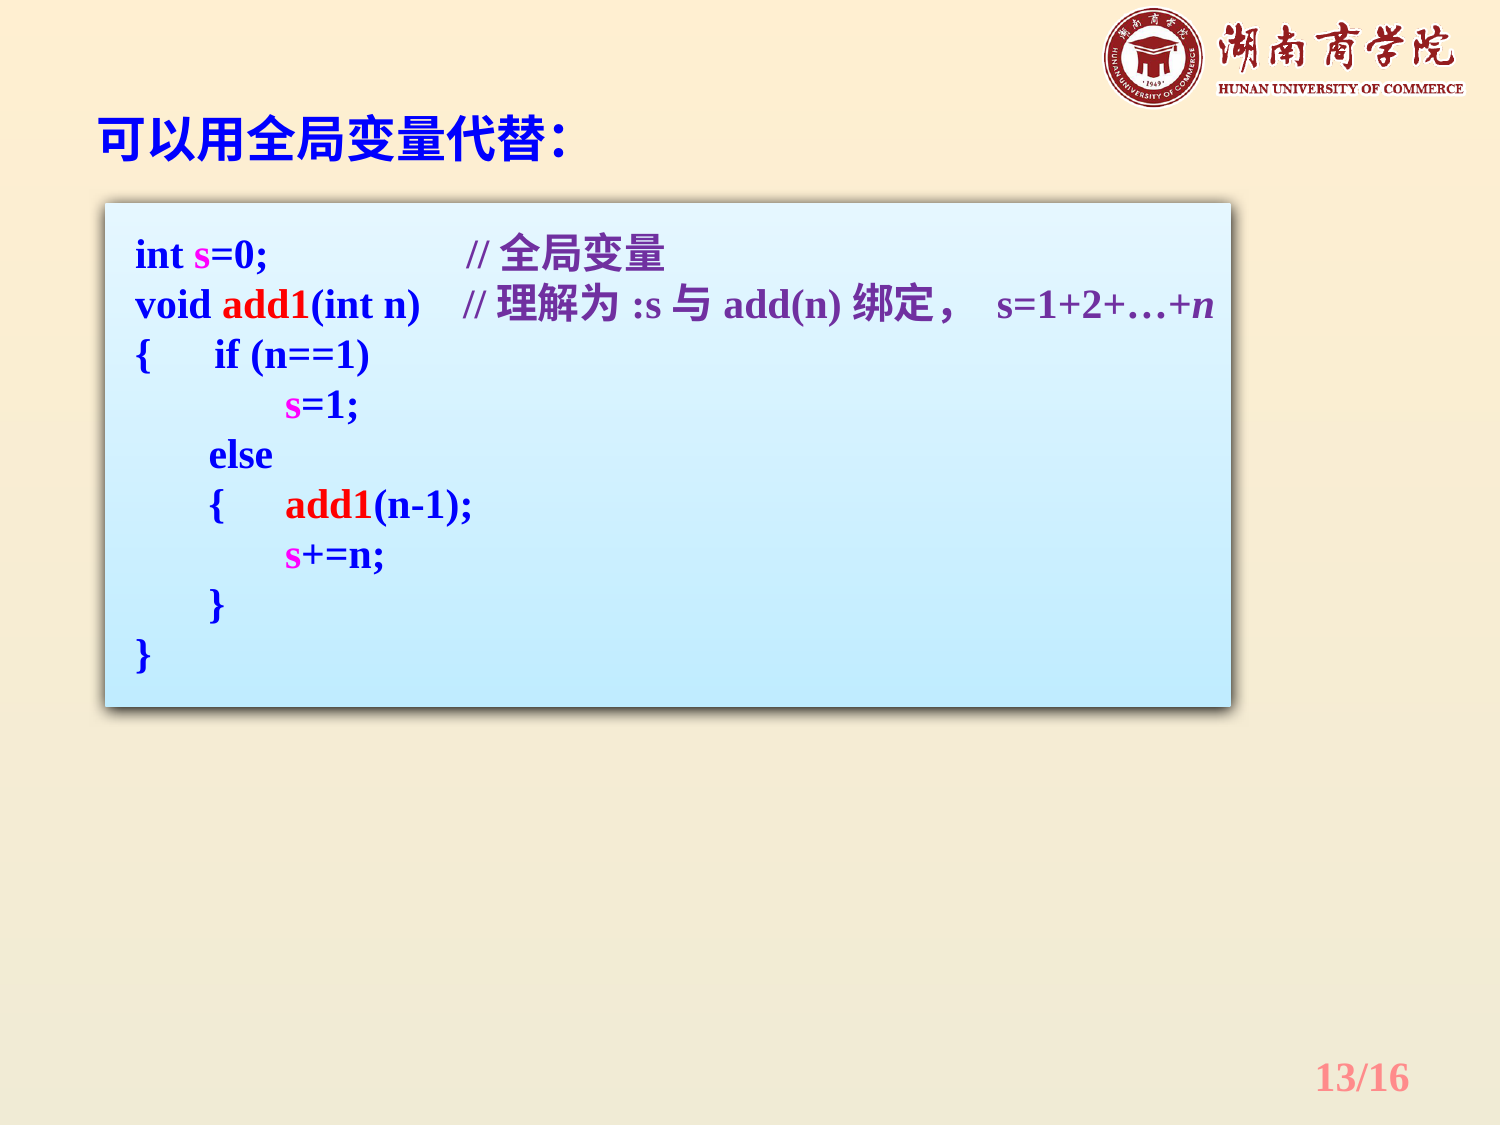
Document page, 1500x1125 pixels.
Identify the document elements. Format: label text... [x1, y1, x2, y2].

text_box int s=0; //全局变量 void add1(int n) //理解为:s与add(n)绑定， s=1+2+…+n { if (n==1) s=1; else { add1(n-1); s+=n; } } [105, 202, 1231, 707]
slide_number 13/16 [1074, 1042, 1425, 1103]
text_box 可以用全局变量代替： [81, 93, 657, 175]
picture [1074, 0, 1489, 113]
